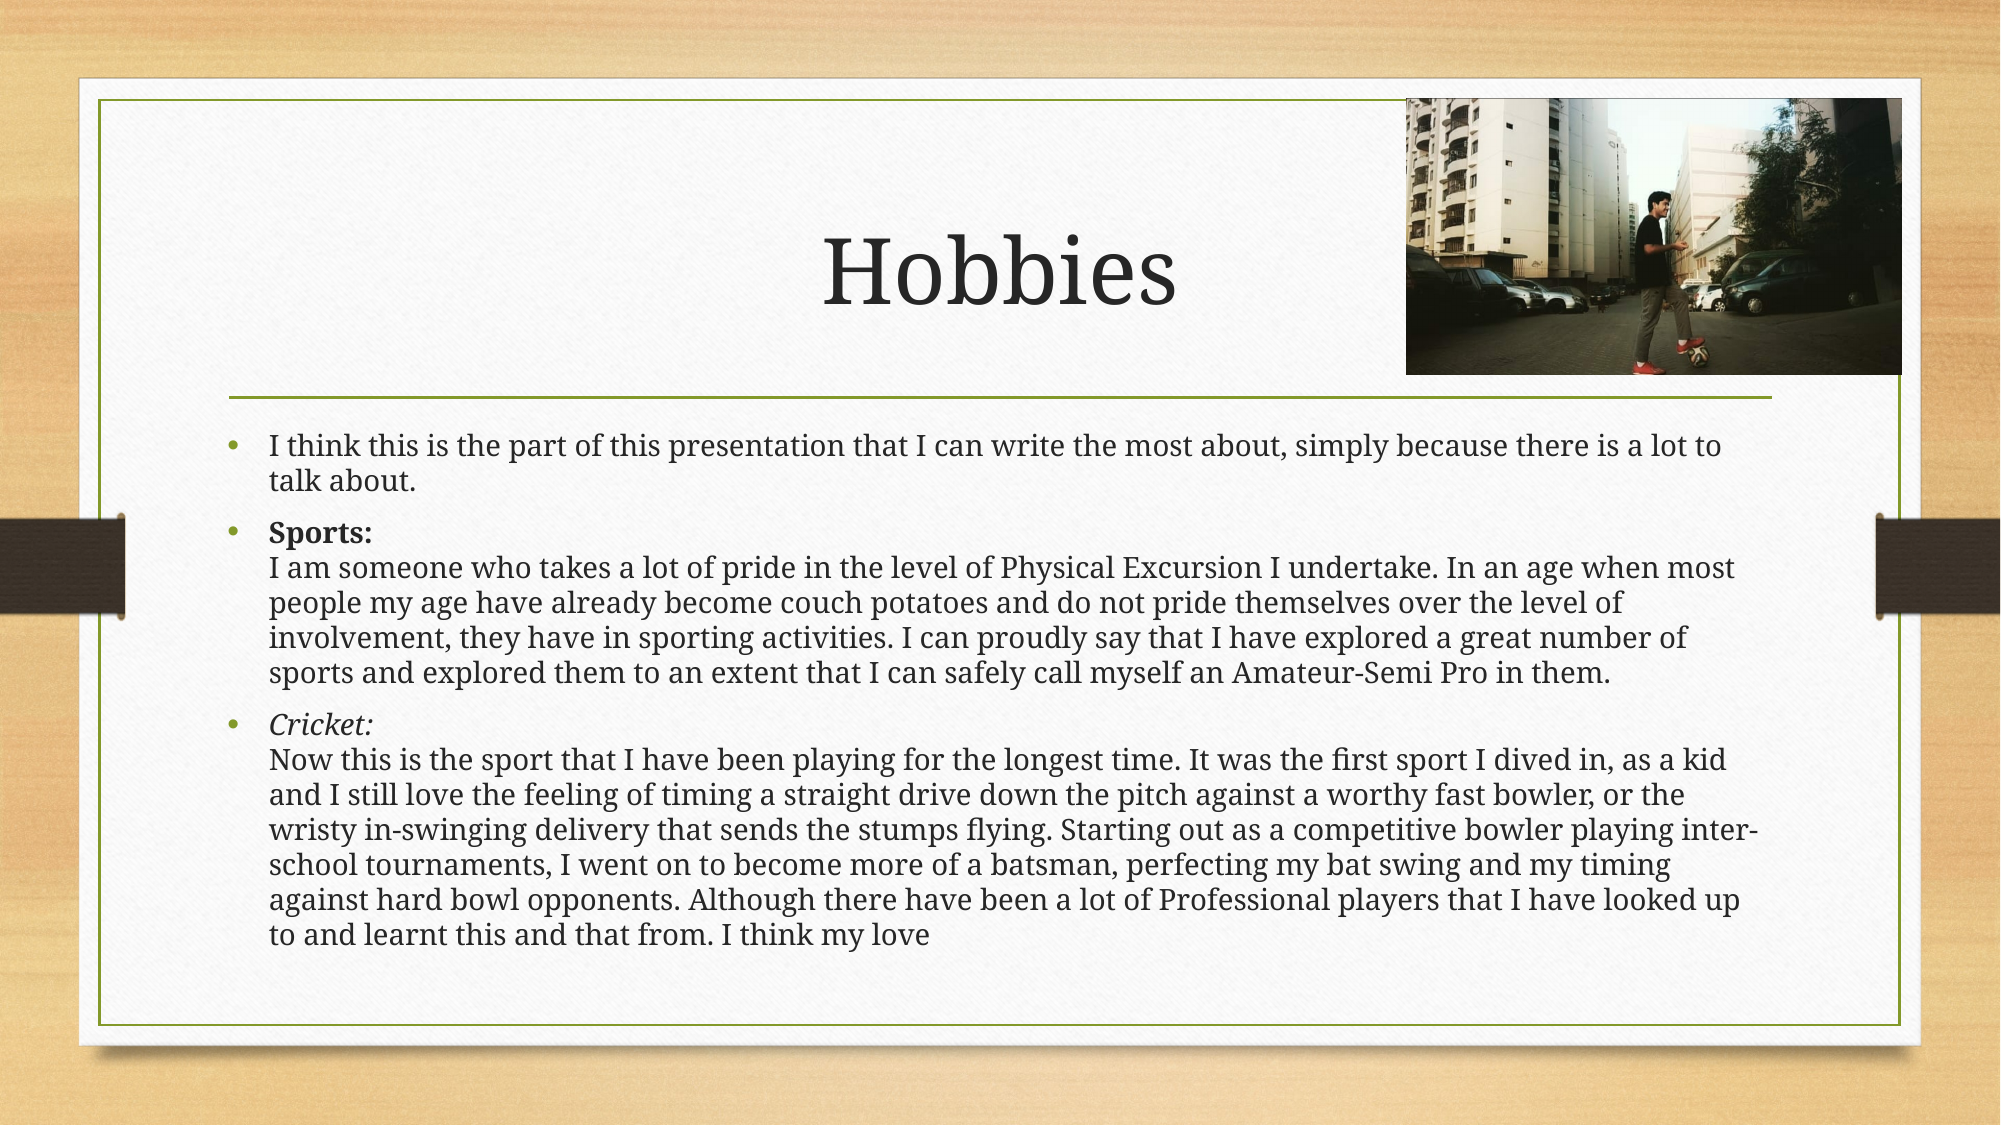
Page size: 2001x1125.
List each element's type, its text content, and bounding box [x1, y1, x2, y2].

title Hobbies [212, 161, 1405, 375]
list I think this is the part of this presentation that I can write the most about, simply because there is a lot to talk about. Sports: I am someone who takes a lot of pride in the level of Physical Excursion I undertake. In an age when most people my age have already become couch potatoes and do not pride themselves over the level of involvement, they have in sporting activities. I can proudly say that I have explored a great number of sports and explored them to an extent that I can safely call myself an Amateur-Semi Pro in them. Cricket: Now this is the sport that I have been playing for the longest time. It was the first sport I dived in, as a kid and I still love the feeling of timing a straight drive down the pitch against a worthy fast bowler, or the wristy in-swinging delivery that sends the stumps flying. Starting out as a competitive bowler playing inter-school tournaments, I went on to become more of a batsman, perfecting my bat swing and my timing against hard bowl opponents. Although there have been a lot of Professional players that I have looked up to and learnt this and that from. I think my love [212, 419, 1788, 964]
picture [0, 0, 2001, 1125]
